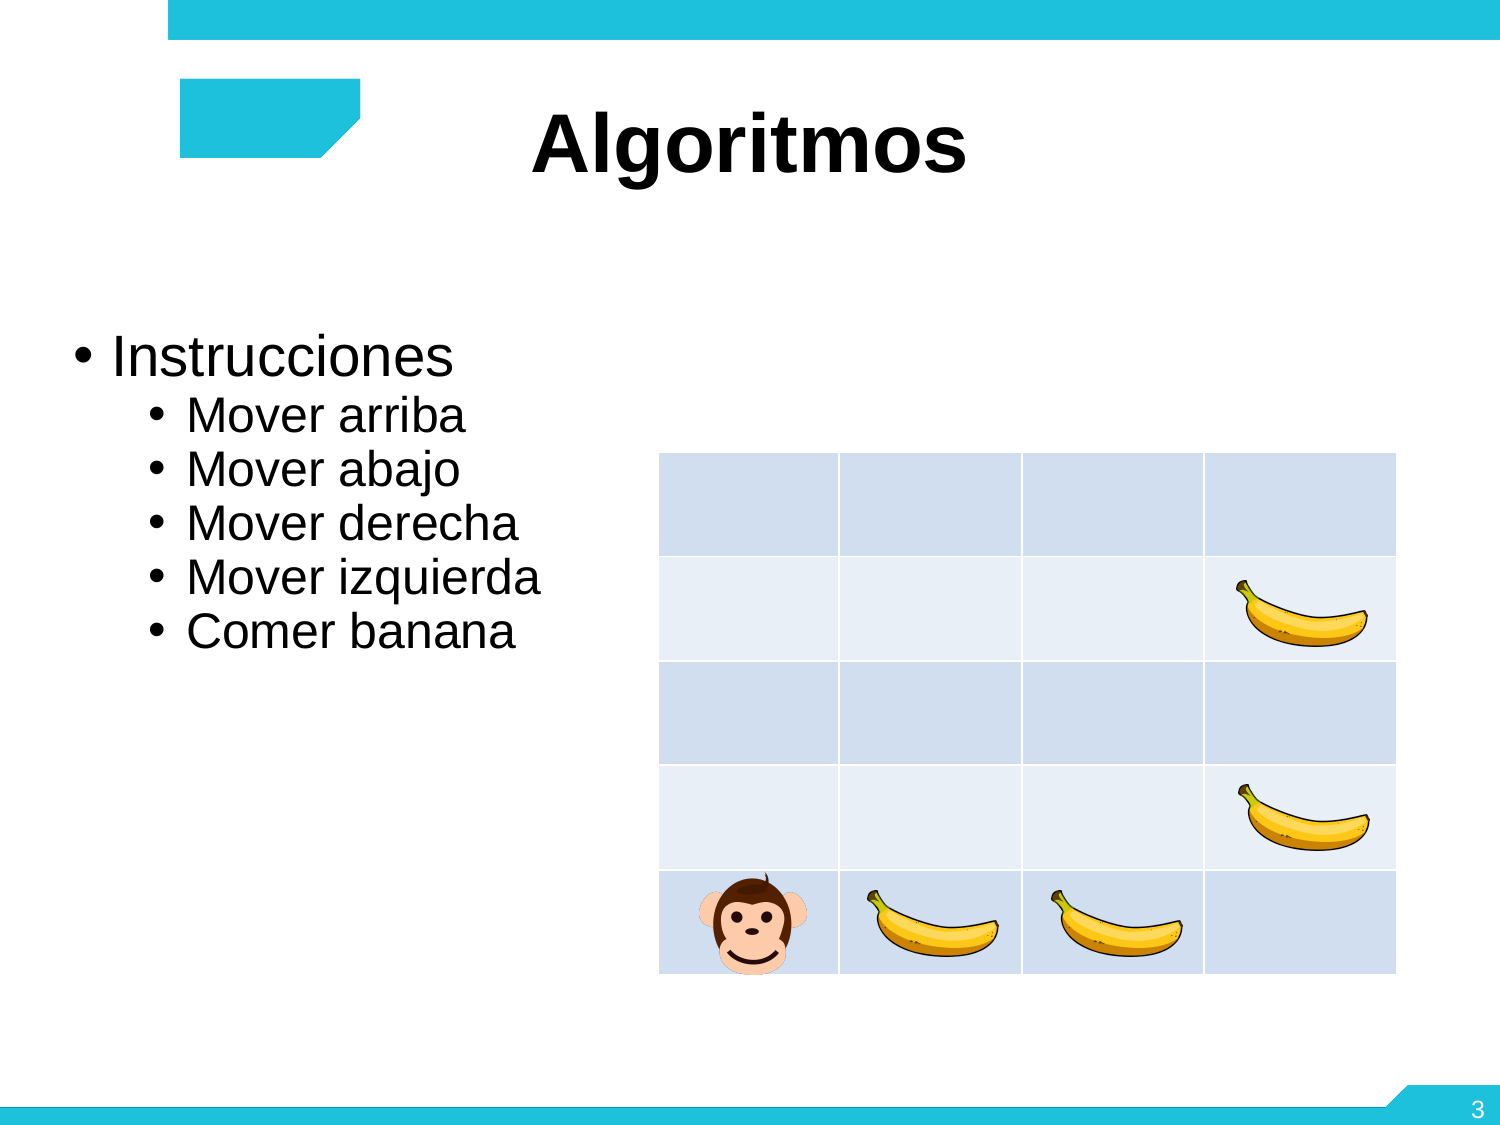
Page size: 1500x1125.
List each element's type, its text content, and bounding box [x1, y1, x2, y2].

text_box <number> [1408, 1078, 1500, 1125]
picture [1051, 890, 1183, 957]
table_cell [840, 662, 1021, 764]
picture [1236, 580, 1368, 647]
table_cell [659, 871, 699, 974]
table_header [840, 453, 1021, 556]
table_cell [805, 871, 838, 974]
table_cell [1205, 766, 1396, 869]
picture [698, 872, 807, 975]
table_cell [659, 766, 838, 869]
picture [1238, 784, 1370, 851]
table_cell [1205, 662, 1396, 764]
table_cell [1023, 871, 1203, 974]
text_box Instrucciones Mover arriba Mover abajo Mover derecha Mover izquierda Comer banana [58, 318, 1474, 1093]
table_cell [659, 662, 838, 764]
table_header [1205, 453, 1396, 556]
table_cell [1205, 557, 1396, 660]
table_cell [840, 871, 1021, 974]
table_header [659, 453, 838, 556]
picture [867, 890, 999, 957]
text_box Algoritmos [103, 45, 1397, 246]
table_cell [659, 557, 838, 660]
table_cell [840, 557, 1021, 660]
table_cell [840, 766, 1021, 869]
table_header [1023, 453, 1203, 556]
table_cell [1205, 871, 1396, 974]
table_cell [1023, 557, 1203, 660]
table_cell [1023, 662, 1203, 764]
table_cell [1023, 766, 1203, 869]
